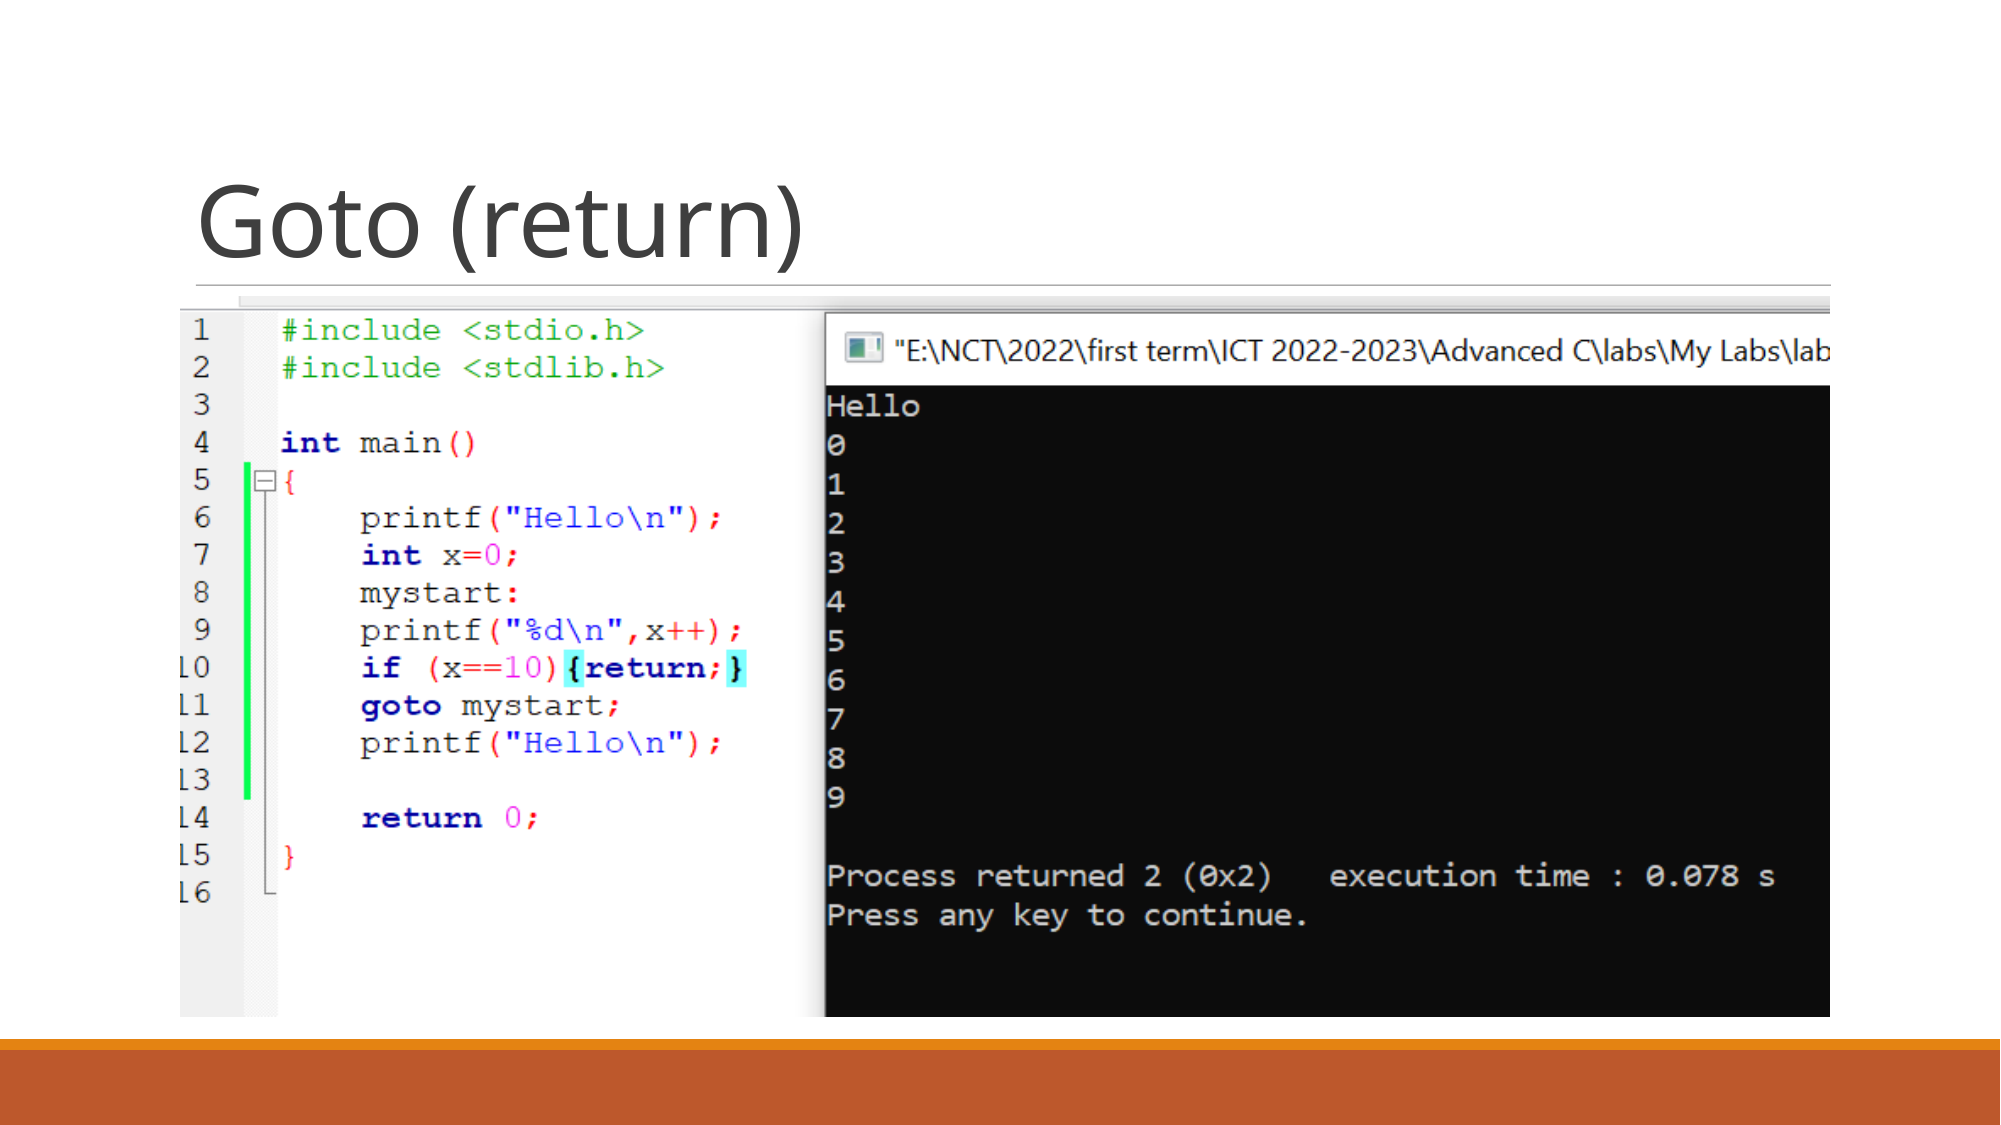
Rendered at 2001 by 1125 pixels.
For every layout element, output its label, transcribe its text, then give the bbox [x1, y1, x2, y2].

title Goto (return) [180, 47, 1830, 285]
picture [179, 296, 1831, 1018]
